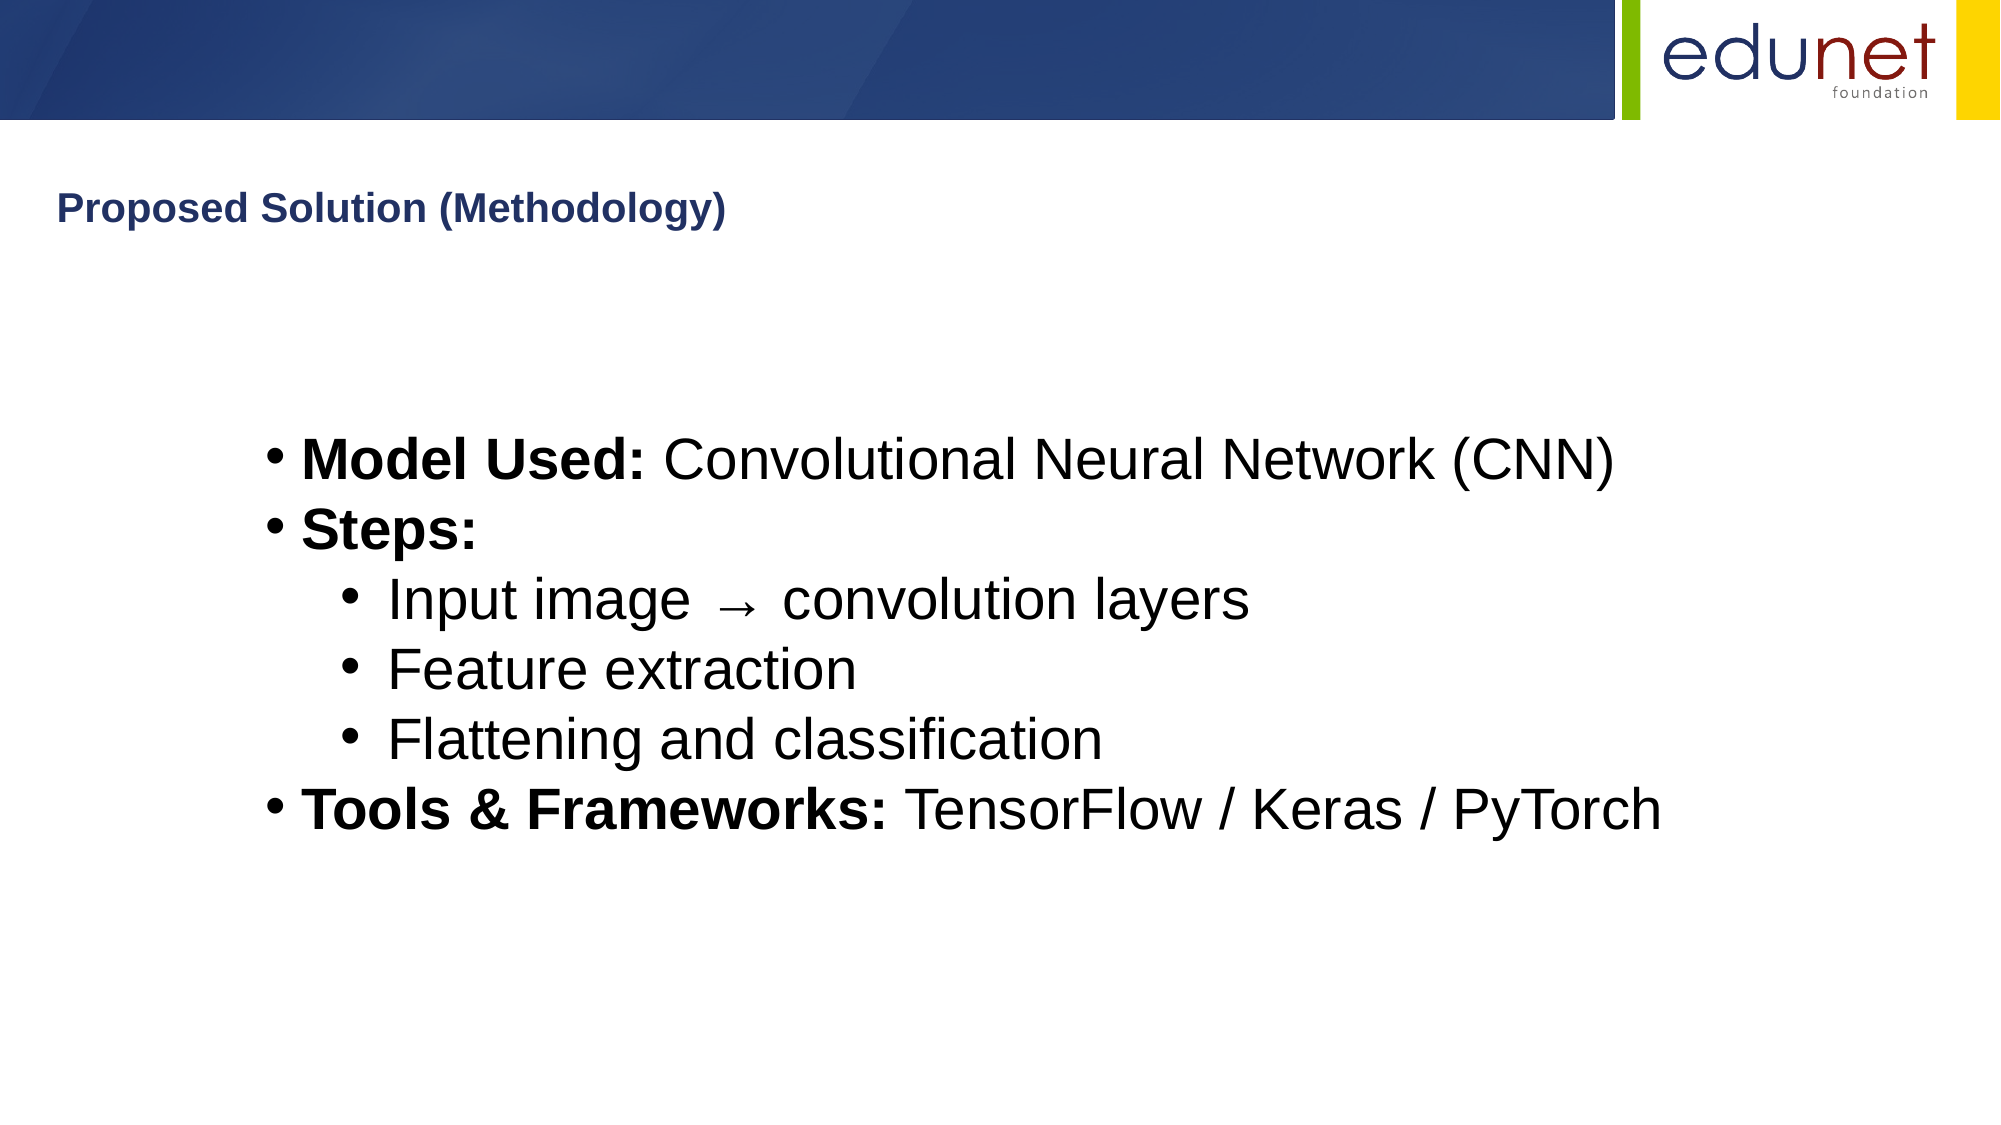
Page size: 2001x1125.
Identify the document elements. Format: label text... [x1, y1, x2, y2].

text_box Model Used: Convolutional Neural Network (CNN) Steps: Input image → convolution layers Feature extraction Flattening and classification Tools & Frameworks: TensorFlow / Keras / PyTorch [250, 413, 1729, 849]
text_box Proposed Solution (Methodology) [41, 172, 1043, 238]
picture [1652, 12, 1948, 108]
